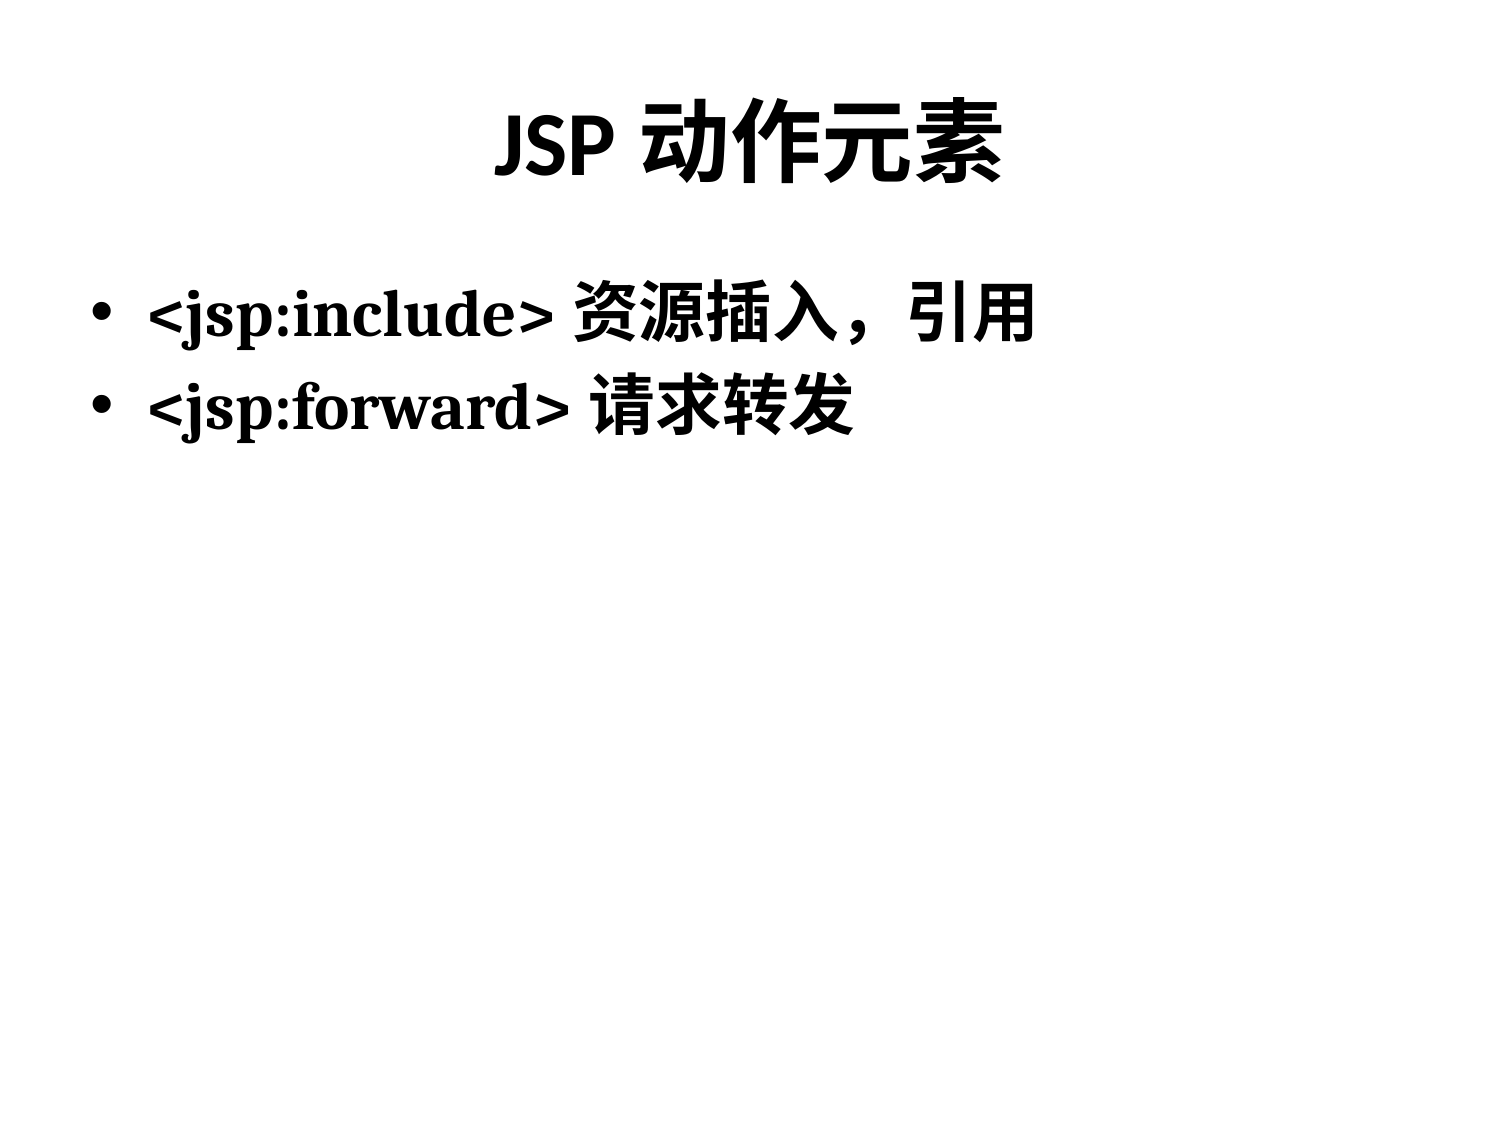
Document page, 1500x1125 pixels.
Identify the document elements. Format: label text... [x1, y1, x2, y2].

list <jsp:include>资源插入，引用 <jsp:forward>请求转发 [75, 262, 1425, 1005]
title JSP动作元素 [75, 45, 1425, 233]
